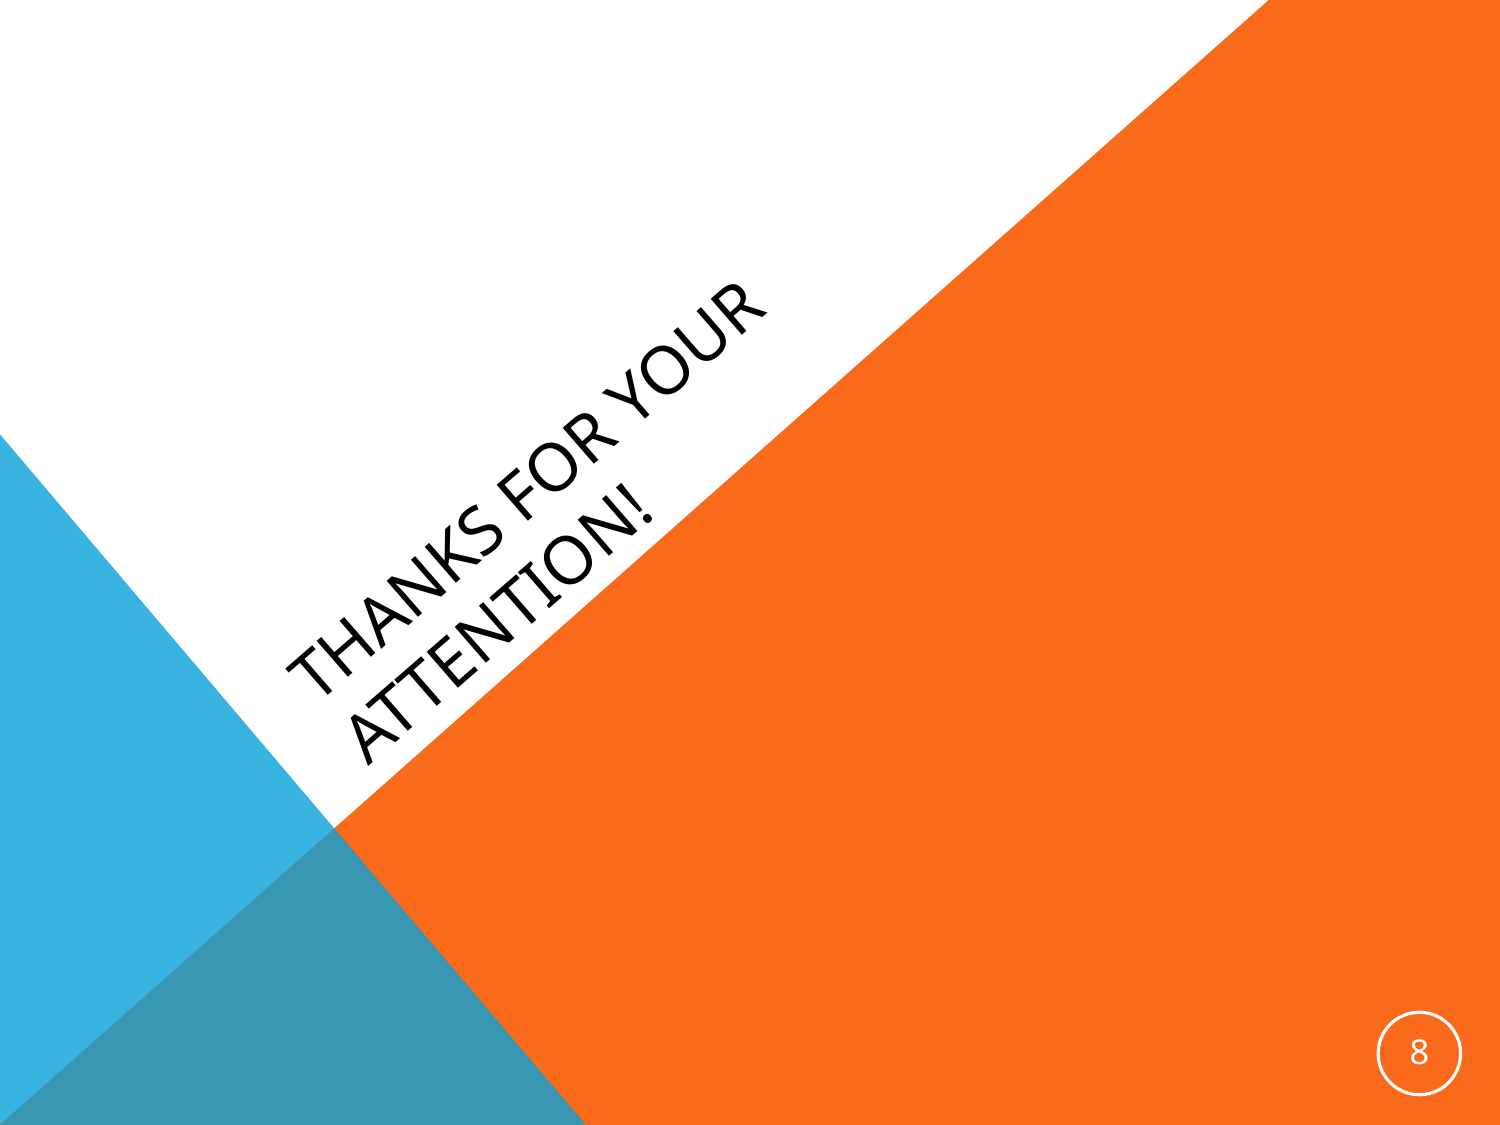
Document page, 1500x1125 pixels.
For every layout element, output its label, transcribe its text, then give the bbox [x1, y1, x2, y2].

title Thanks for your attention! [289, 53, 1161, 848]
slide_number 8 [1376, 1010, 1463, 1097]
